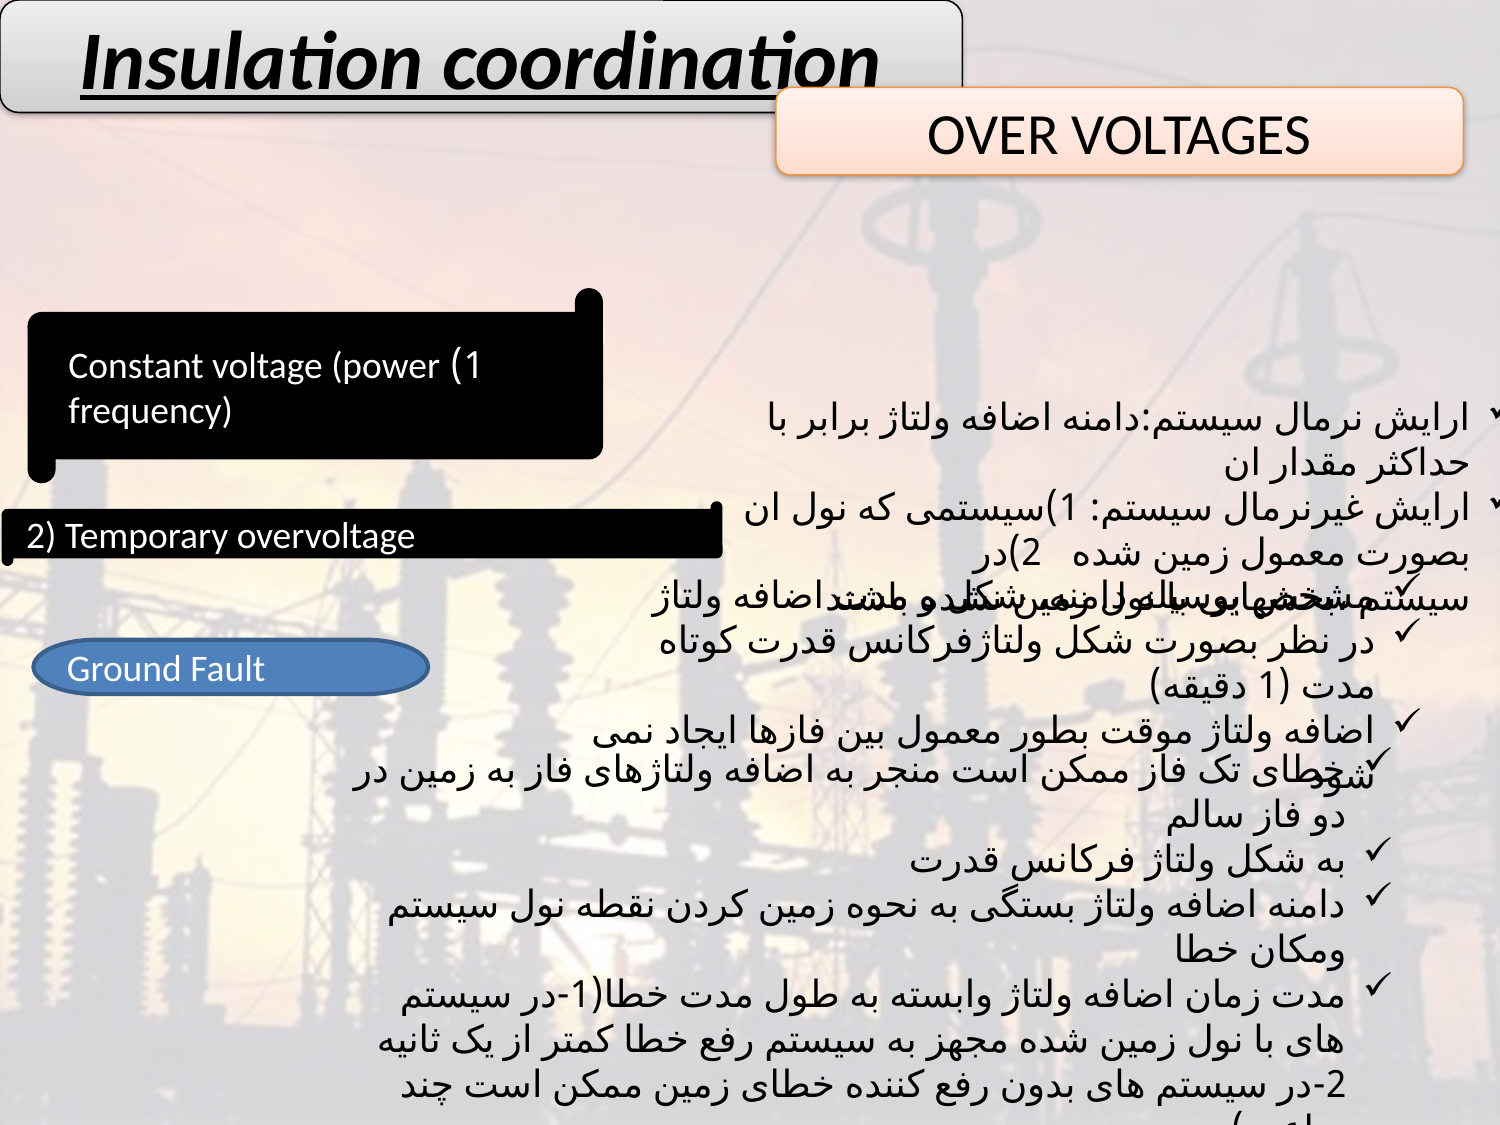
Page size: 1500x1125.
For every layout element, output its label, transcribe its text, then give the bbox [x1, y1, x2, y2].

text_box OVER VOLTAGES [775, 86, 1465, 176]
text_box 2) Temporary overvoltage [1, 508, 687, 566]
text_box مشخص بوسیله دامنه، شکل و مدت اضافه ولتاژ در نظر بصورت شکل ولتاژفرکانس قدرت کوتاه مدت (1 دقیقه) اضافه ولتاژ موقت بطور معمول بین فازها ایجاد نمی شود [575, 563, 1438, 804]
text_box Insulation coordination [0, 0, 964, 114]
text_box ارایش نرمال سیستم:دامنه اضافه ولتاژ برابر با حداکثر مقدار ان ارایش غیرنرمال سیستم: 1)سیستمی که نول ان بصورت معمول زمین شده 2)در سیستم ،بخشهایی با نول زمین نشده باشند [687, 385, 1500, 626]
text_box خطای تک فاز ممکن است منجر به اضافه ولتاژهای فاز به زمین در دو فاز سالم به شکل ولتاژ فرکانس قدرت دامنه اضافه ولتاژ بستگی به نحوه زمین کردن نقطه نول سیستم ومکان خطا مدت زمان اضافه ولتاژ وابسته به طول مدت خطا(1-در سیستم های با نول زمین شده مجهز به سیستم رفع خطا کمتر از یک ثانیه 2-در سیستم های بدون رفع کننده خطای زمین ممکن است چند ساعت) [317, 737, 1409, 1125]
text_box Ground Fault [31, 637, 431, 697]
text_box 1) Constant voltage (power frequency) [27, 288, 604, 484]
